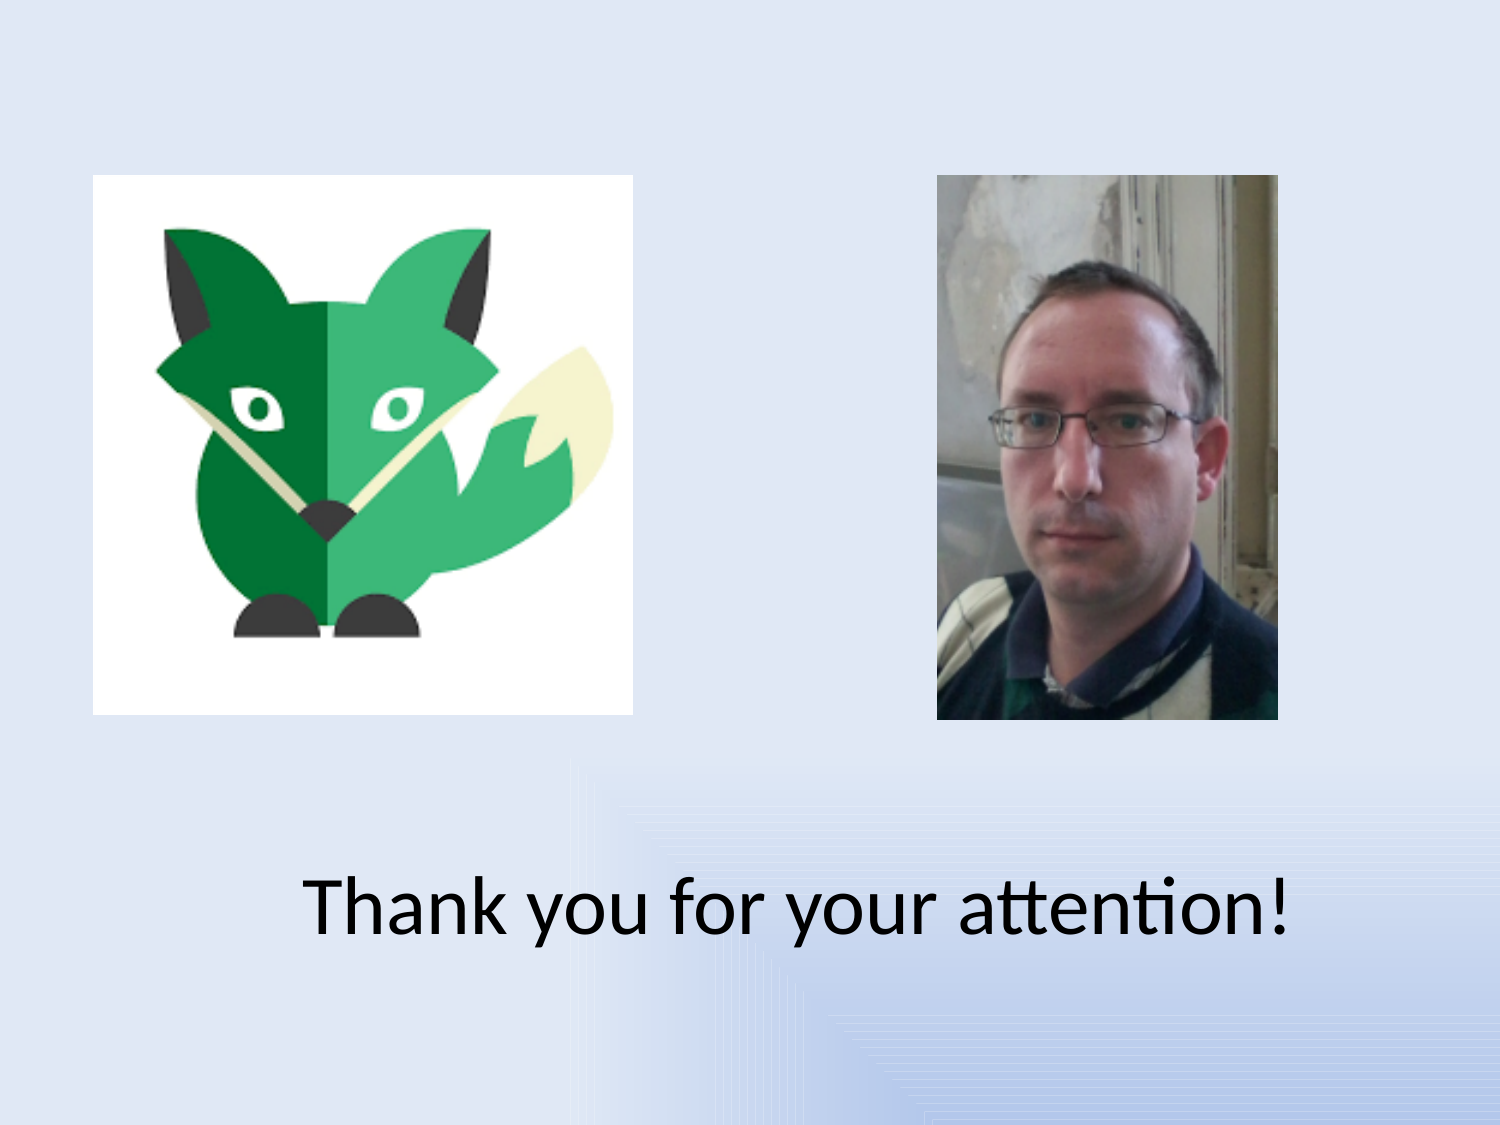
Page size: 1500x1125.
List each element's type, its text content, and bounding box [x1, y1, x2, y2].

picture [937, 175, 1278, 720]
picture [93, 175, 633, 716]
text_box Thank you for your attention! [287, 843, 1310, 959]
